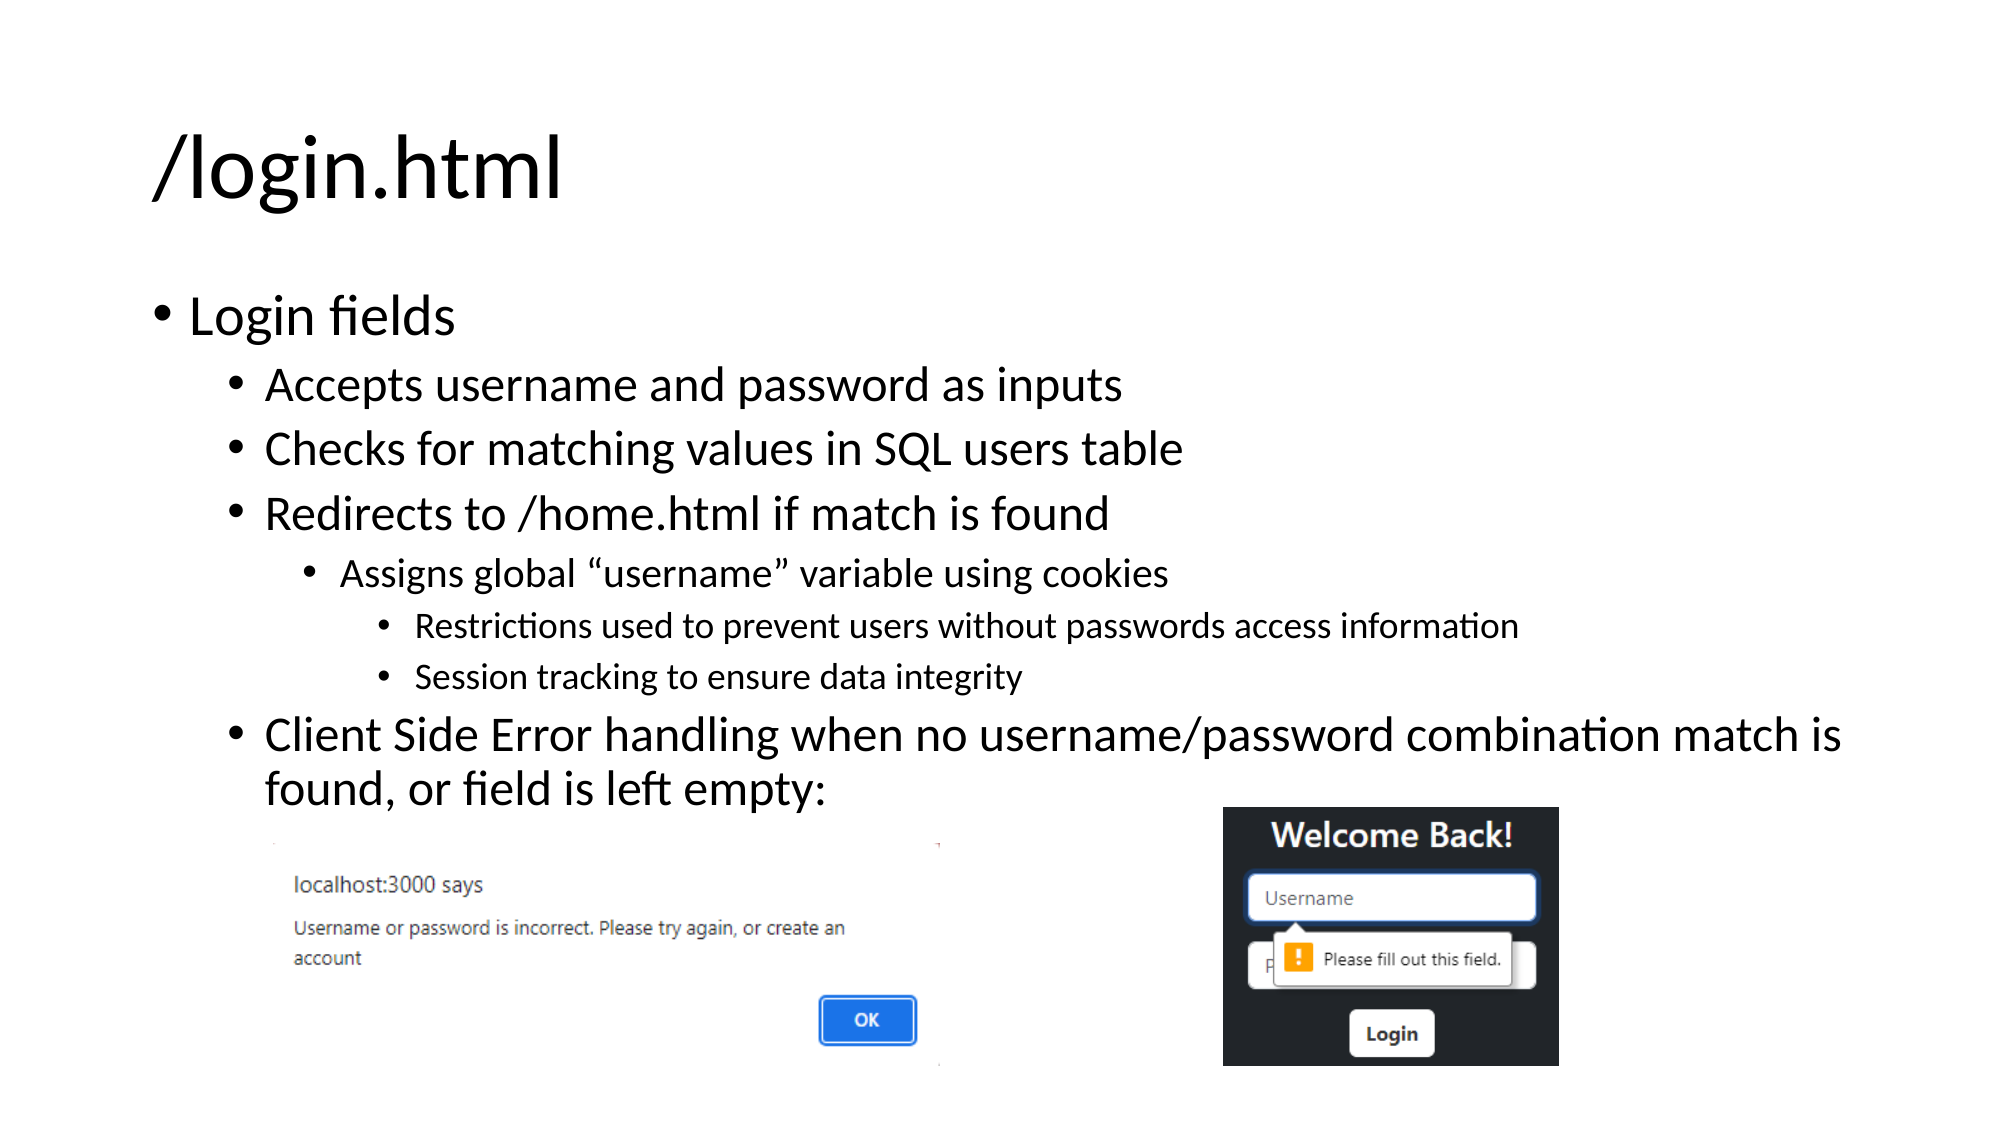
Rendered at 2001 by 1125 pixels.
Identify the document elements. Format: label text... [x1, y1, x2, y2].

picture [1223, 807, 1560, 1066]
list Login fields Accepts username and password as inputs Checks for matching values in SQL users table Redirects to /home.html if match is found Assigns global “username” variable using cookies Restrictions used to prevent users without passwords access information Session tracking to ensure data integrity Client Side Error handling when no username/password combination match is found, or field is left empty: [137, 277, 1863, 992]
picture [272, 843, 941, 1066]
title /login.html [137, 59, 1863, 277]
